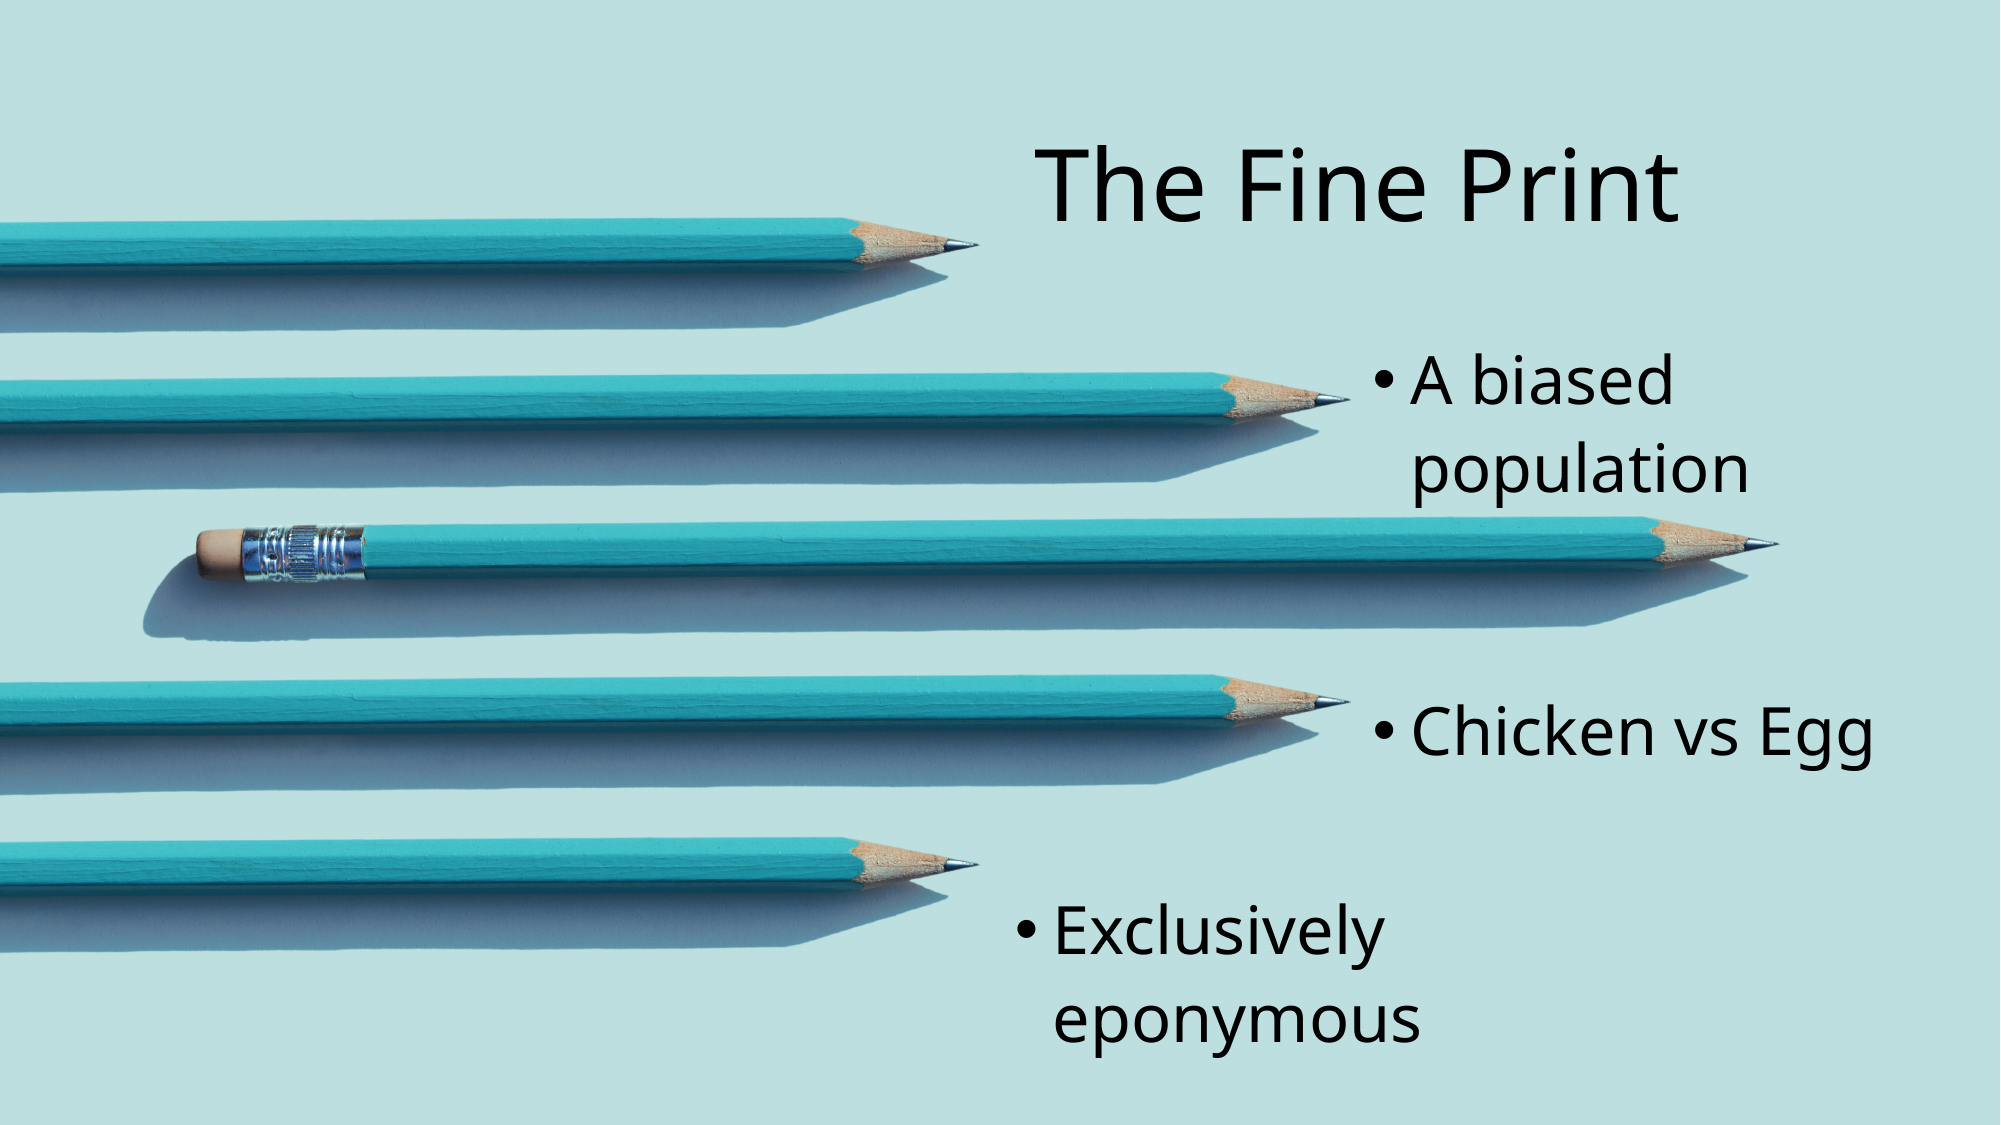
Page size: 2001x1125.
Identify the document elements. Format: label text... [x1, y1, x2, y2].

title The Fine Print [828, 72, 1888, 290]
text_box Chicken vs Egg [1357, 673, 2000, 873]
list A biased population [1357, 322, 2000, 522]
picture [0, 0, 2001, 1125]
text_box Exclusively eponymous [999, 872, 1643, 1072]
